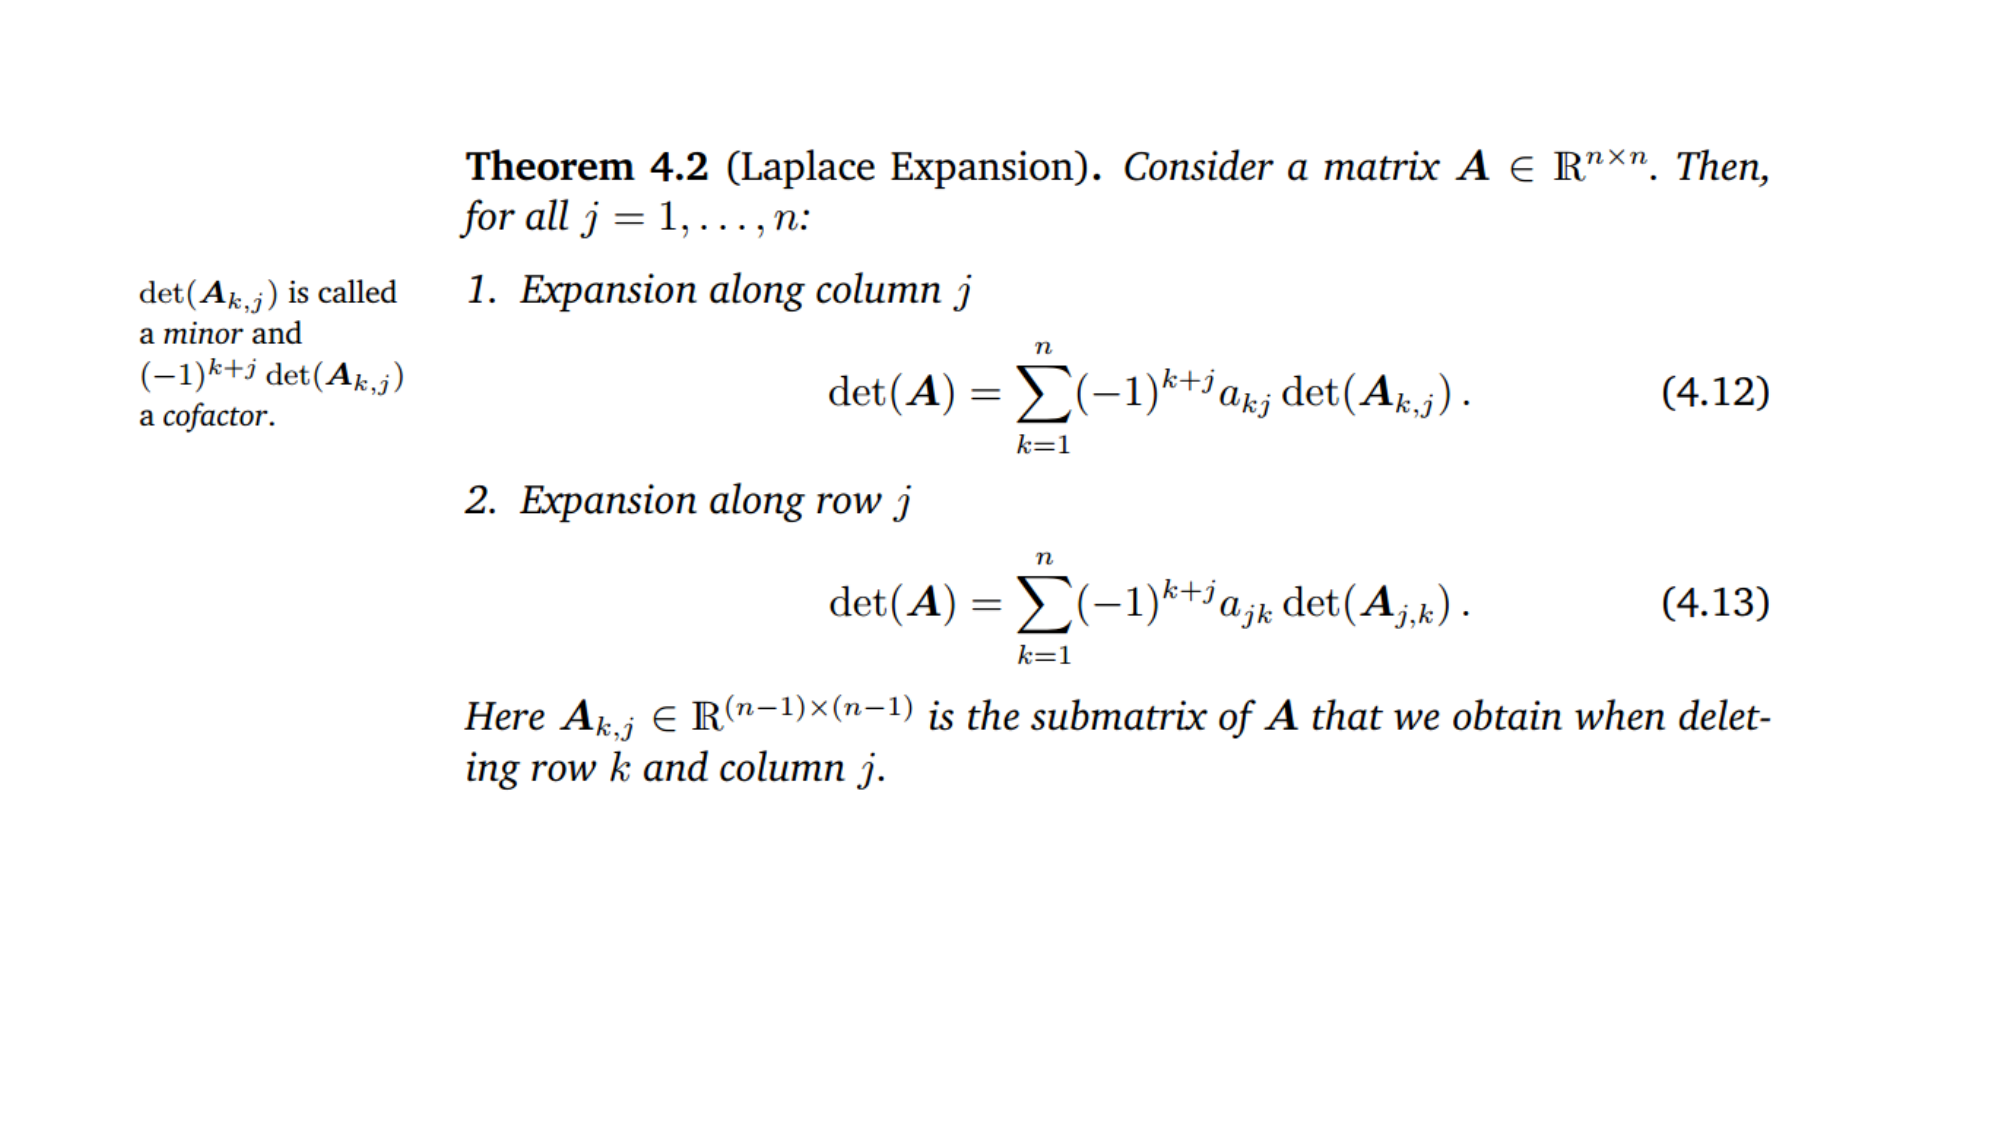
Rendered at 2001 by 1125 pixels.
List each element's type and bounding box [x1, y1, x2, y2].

picture [130, 145, 1804, 803]
